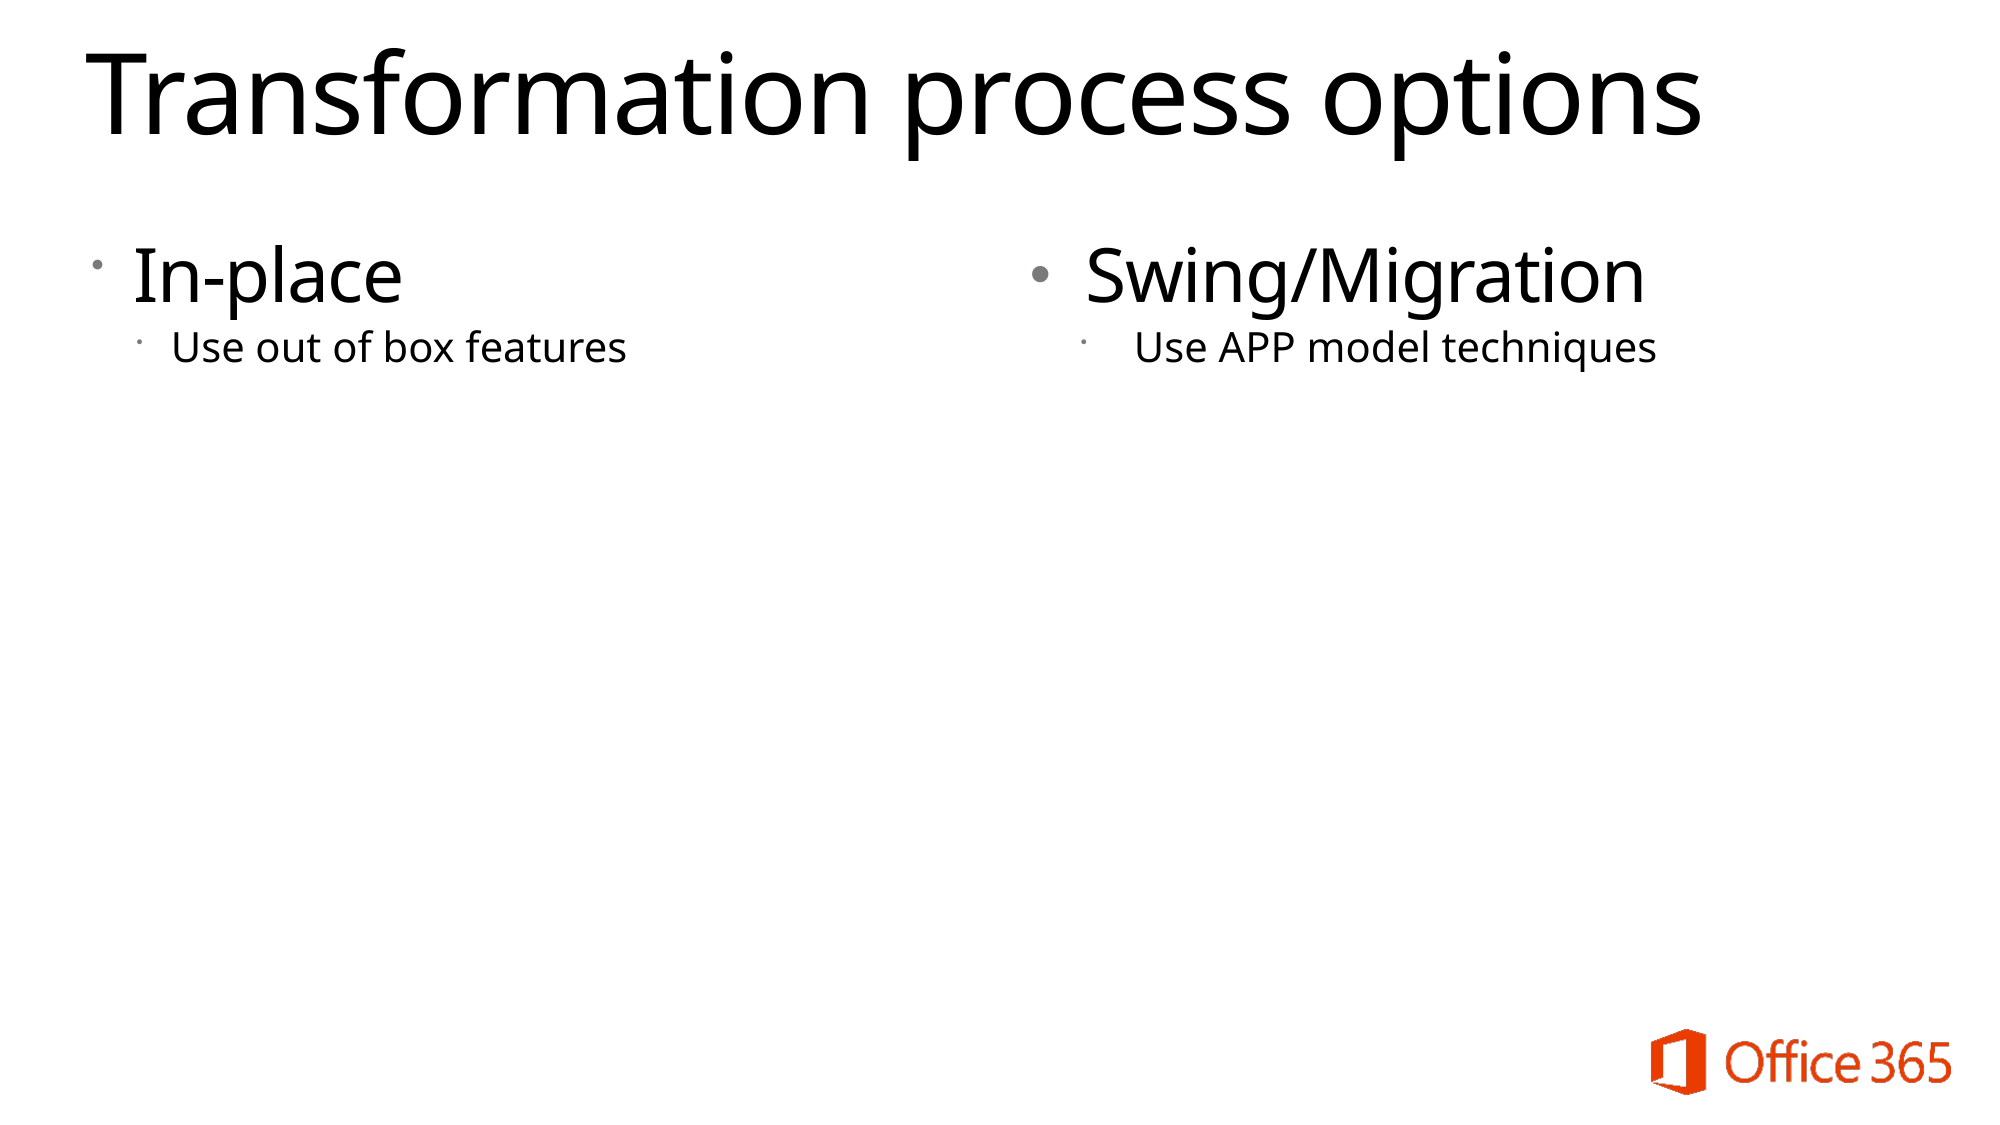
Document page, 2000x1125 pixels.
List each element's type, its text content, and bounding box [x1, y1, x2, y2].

list Swing/Migration Use APP model techniques [1029, 237, 1915, 375]
picture [1622, 1000, 1978, 1124]
list In-place Use out of box features [85, 237, 971, 375]
title Transformation process options [85, 37, 1914, 161]
